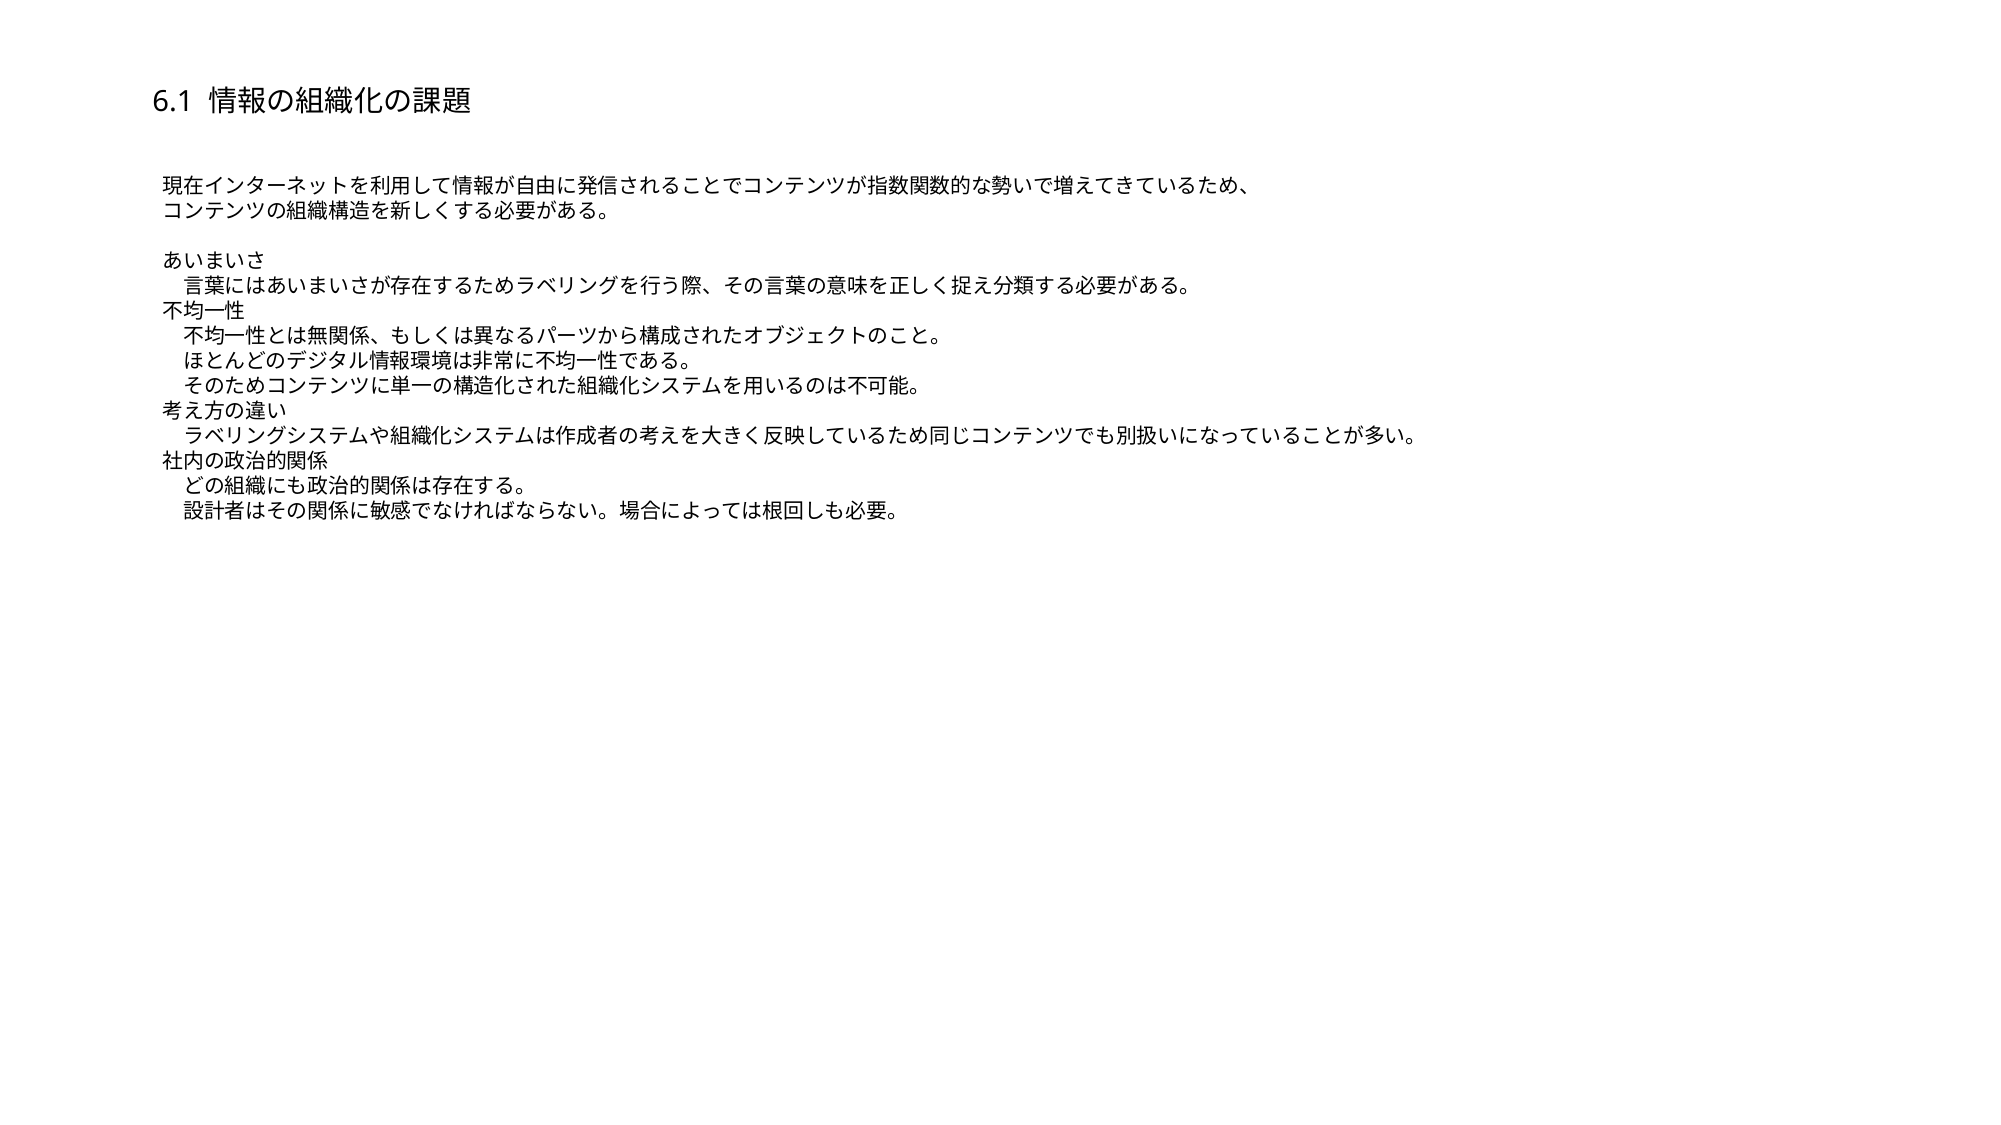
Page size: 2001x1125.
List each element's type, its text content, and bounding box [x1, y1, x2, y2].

title 6.1 情報の組織化の課題 [137, 59, 1863, 145]
text_box 現在インターネットを利用して情報が自由に発信されることでコンテンツが指数関数的な勢いで増えてきているため、 コンテンツの組織構造を新しくする必要がある。 あいまいさ 言葉にはあいまいさが存在するためラベリングを行う際、その言葉の意味を正しく捉え分類する必要がある。 不均一性 不均一性とは無関係、もしくは異なるパーツから構成されたオブジェクトのこと。 ほとんどのデジタル情報環境は非常に不均一性である。 そのためコンテンツに単一の構造化された組織化システムを用いるのは不可能。 考え方の違い ラベリングシステムや組織化システムは作成者の考えを大きく反映しているため同じコンテンツでも別扱いになっていることが多い。 社内の政治的関係 どの組織にも政治的関係は存在する。 設計者はその関係に敏感でなければならない。場合によっては根回しも必要。 [147, 165, 1441, 531]
